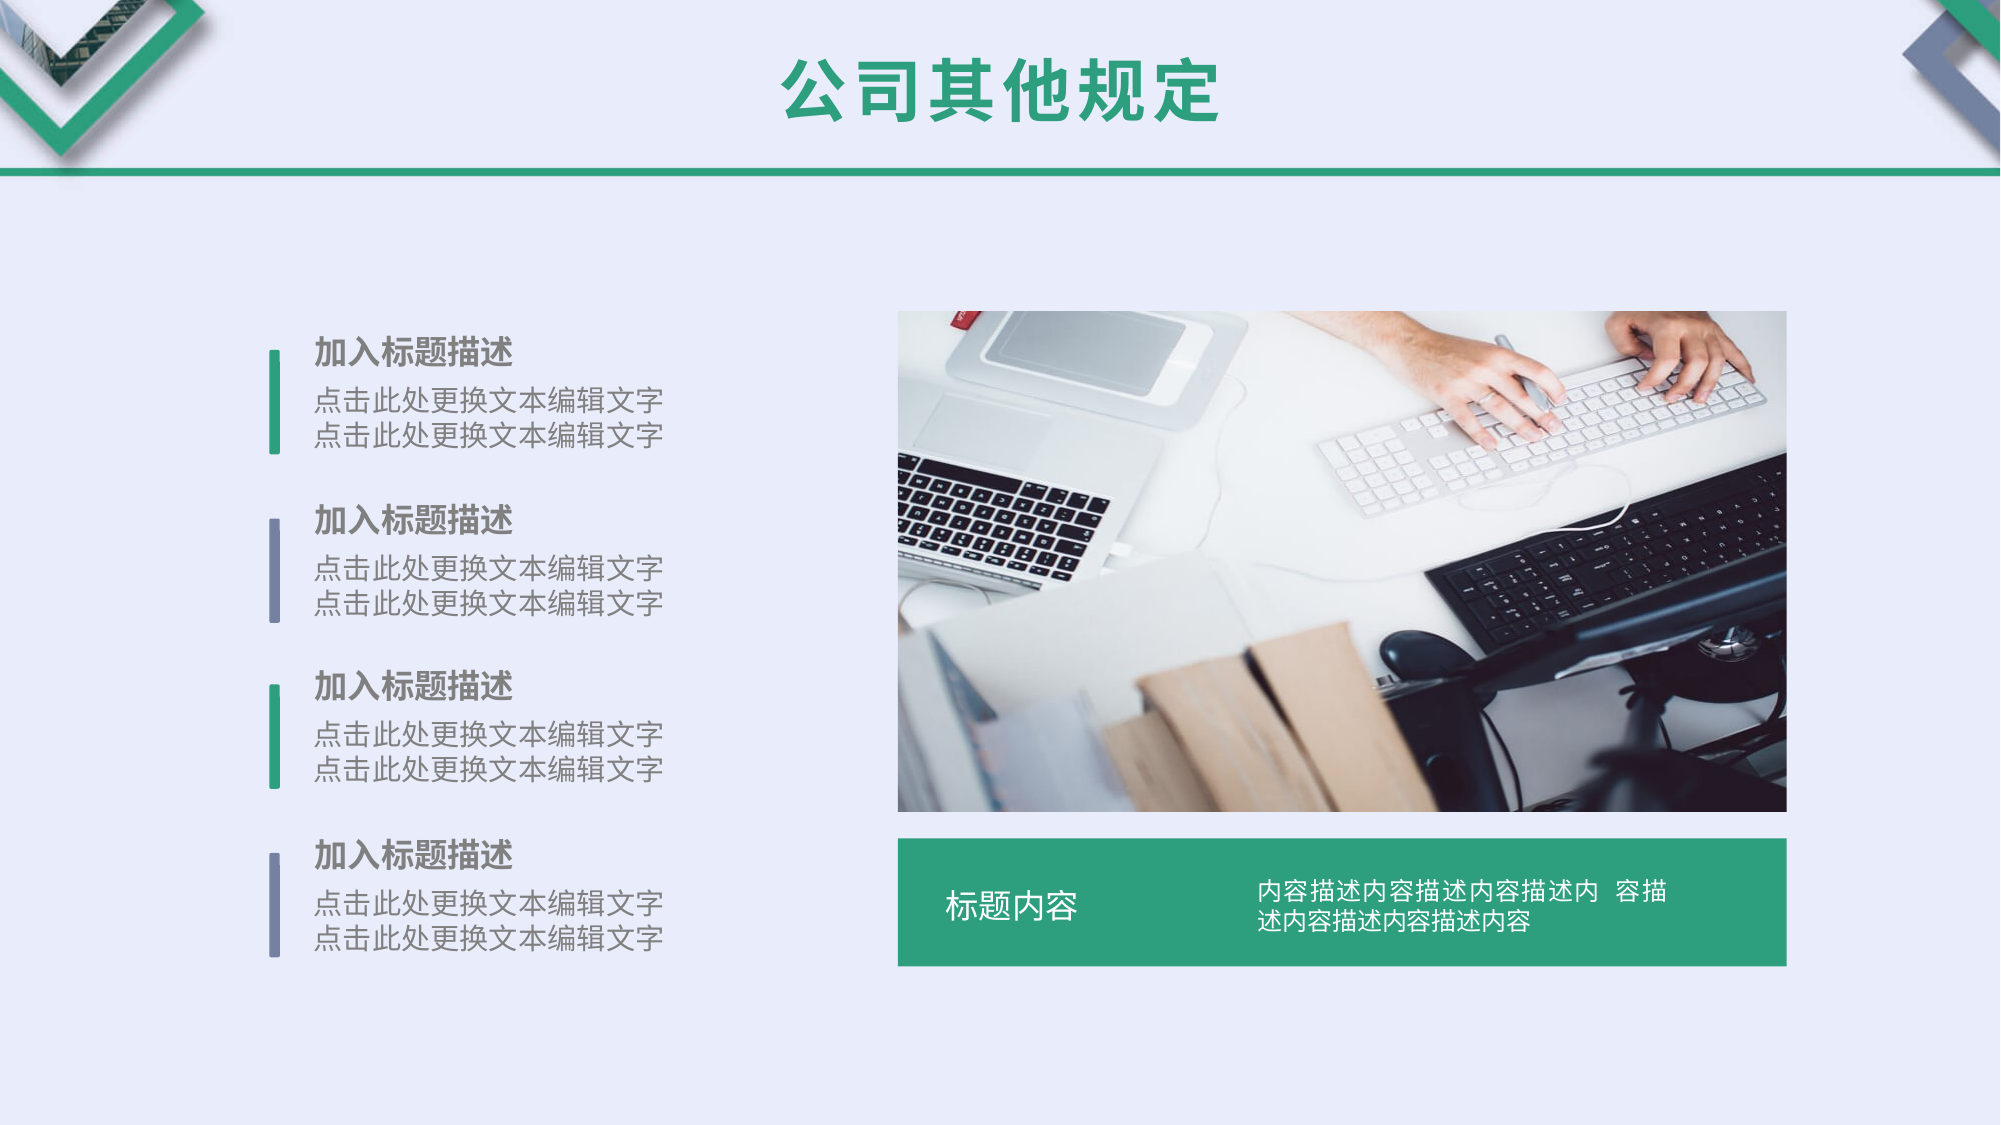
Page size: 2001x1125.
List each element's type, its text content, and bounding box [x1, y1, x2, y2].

text_box 内容描述内容描述内容描述内 容描述内容描述内容描述内容 [1242, 867, 1682, 943]
text_box [897, 838, 1787, 967]
text_box [897, 310, 1788, 813]
text_box 公司其他规定 [732, 47, 1267, 130]
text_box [269, 334, 857, 958]
picture [0, 0, 2001, 1125]
text_box 标题内容 [930, 878, 1203, 933]
